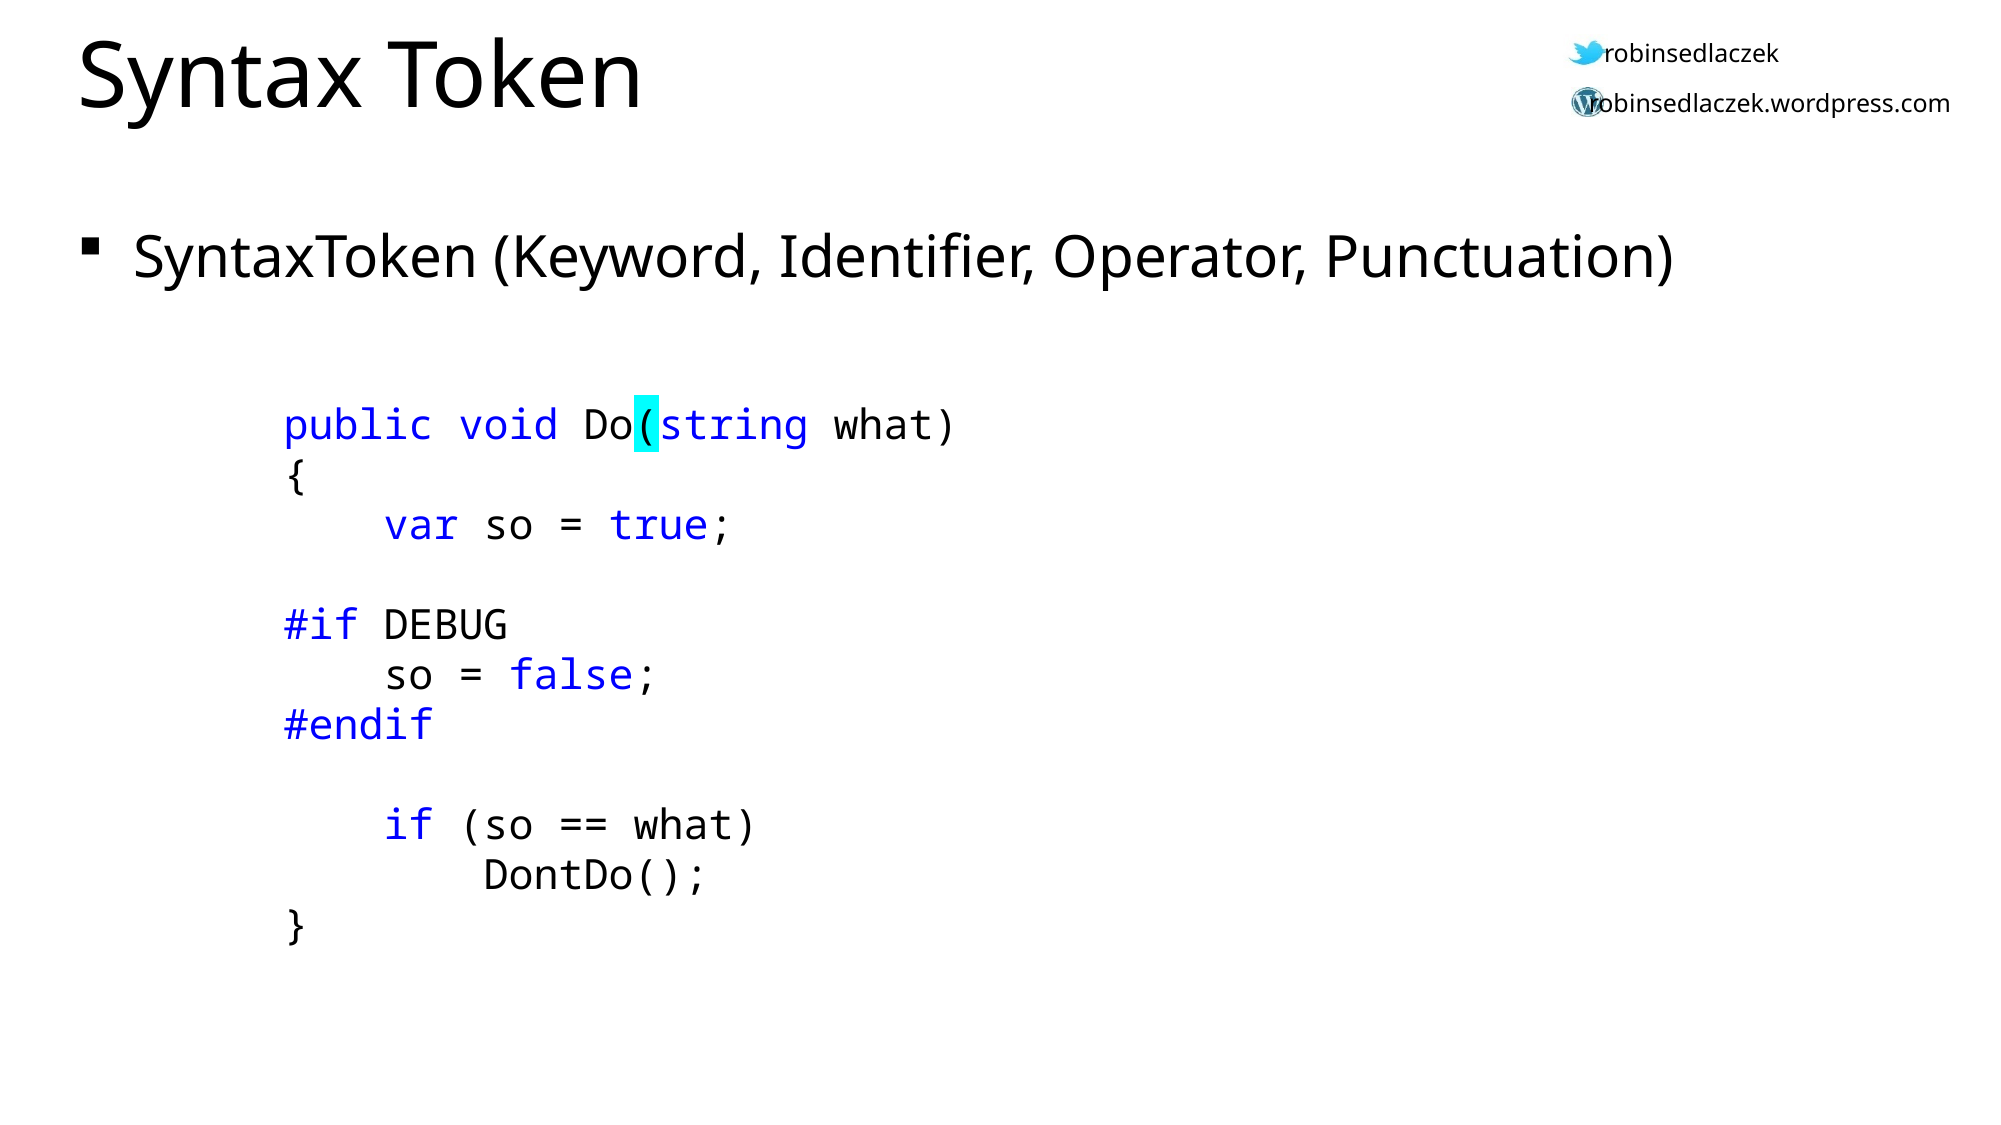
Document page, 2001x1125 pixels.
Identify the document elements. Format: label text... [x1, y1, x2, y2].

text_box public void Do(string what) {. ....var.so.=.true;. . #if.DEBUG. ....so.=.false;. #endif. . ....if.(so.==.what) ........DontDo();. }. [268, 390, 1113, 1000]
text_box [1552, 30, 1937, 118]
title Syntax Token [62, 29, 1953, 205]
list SyntaxToken (Keyword, Identifier, Operator, Punctuation) [62, 211, 1791, 330]
